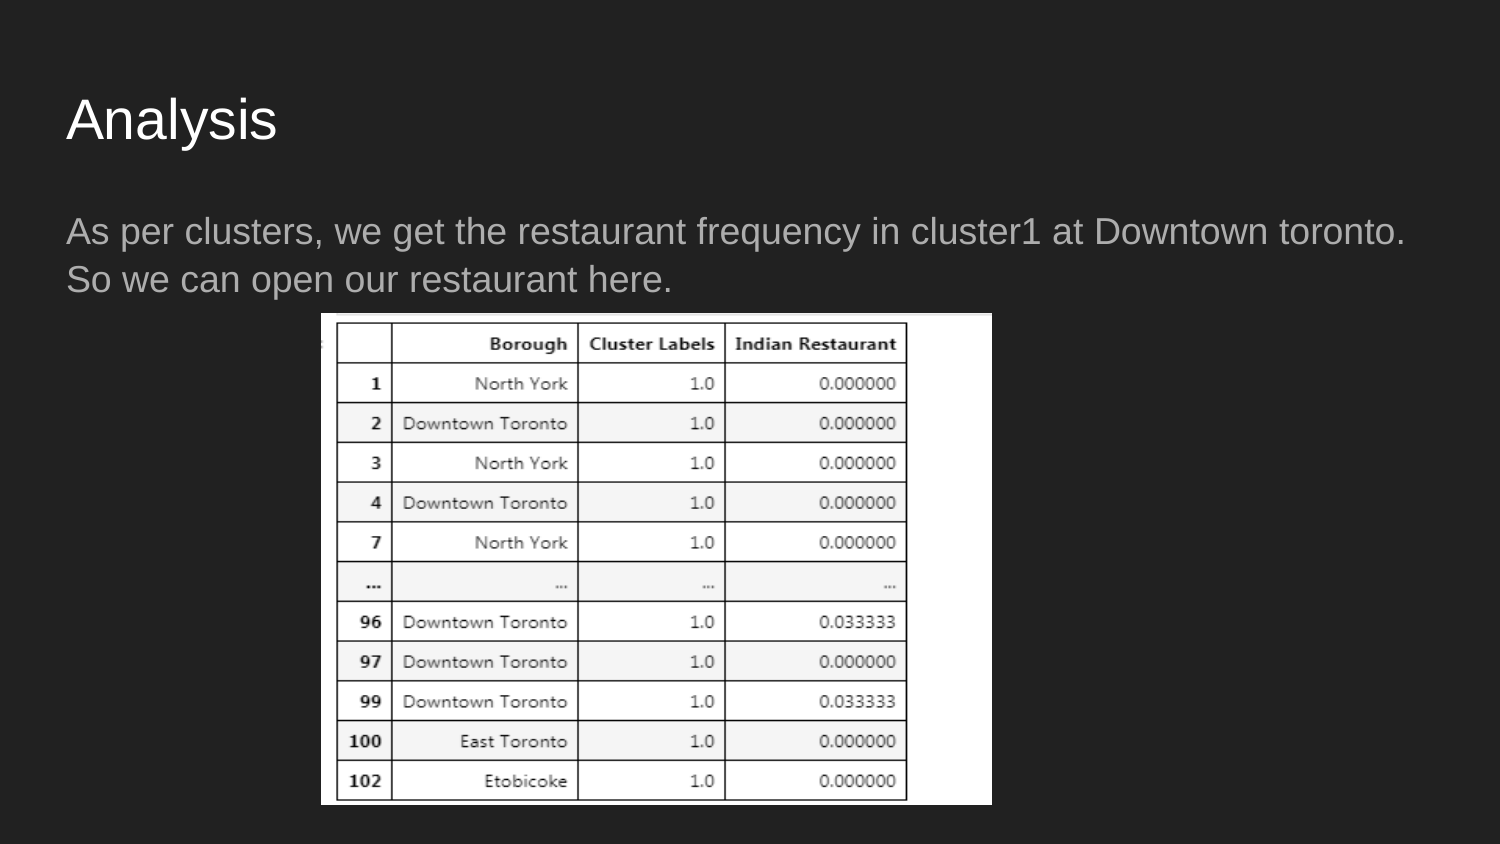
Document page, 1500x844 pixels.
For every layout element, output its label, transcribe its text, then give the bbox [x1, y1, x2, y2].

picture [320, 313, 992, 806]
list As per clusters, we get the restaurant frequency in cluster1 at Downtown toronto. So we can open our restaurant here. [51, 189, 1449, 750]
title Analysis [51, 72, 1449, 167]
